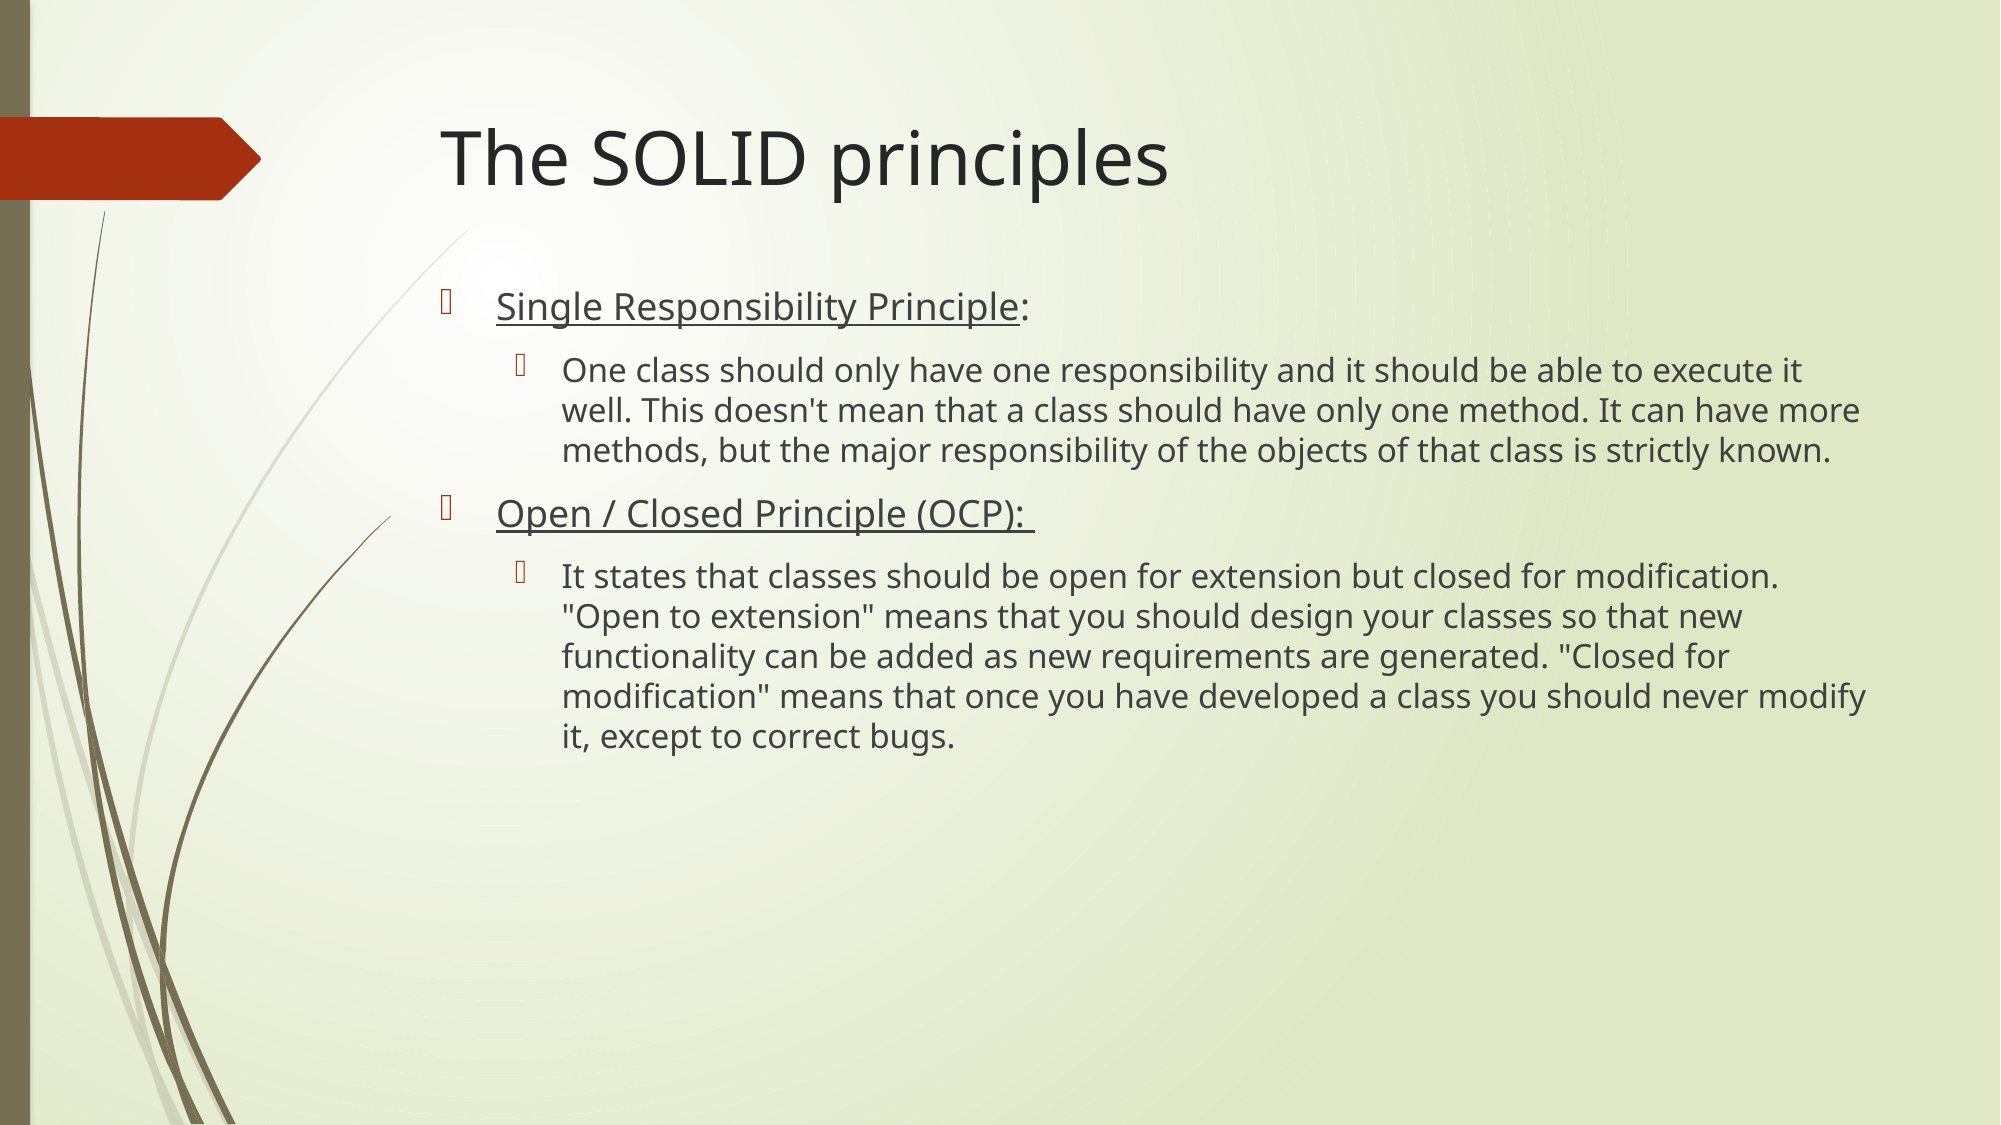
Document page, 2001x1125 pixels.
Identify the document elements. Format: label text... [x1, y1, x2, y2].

list Single Responsibility Principle: One class should only have one responsibility and it should be able to execute it well. This doesn't mean that a class should have only one method. It can have more methods, but the major responsibility of the objects of that class is strictly known. Open / Closed Principle (OCP): It states that classes should be open for extension but closed for modification. "Open to extension" means that you should design your classes so that new functionality can be added as new requirements are generated. "Closed for modification" means that once you have developed a class you should never modify it, except to correct bugs. [424, 275, 1888, 970]
title The SOLID principles [425, 102, 1888, 248]
